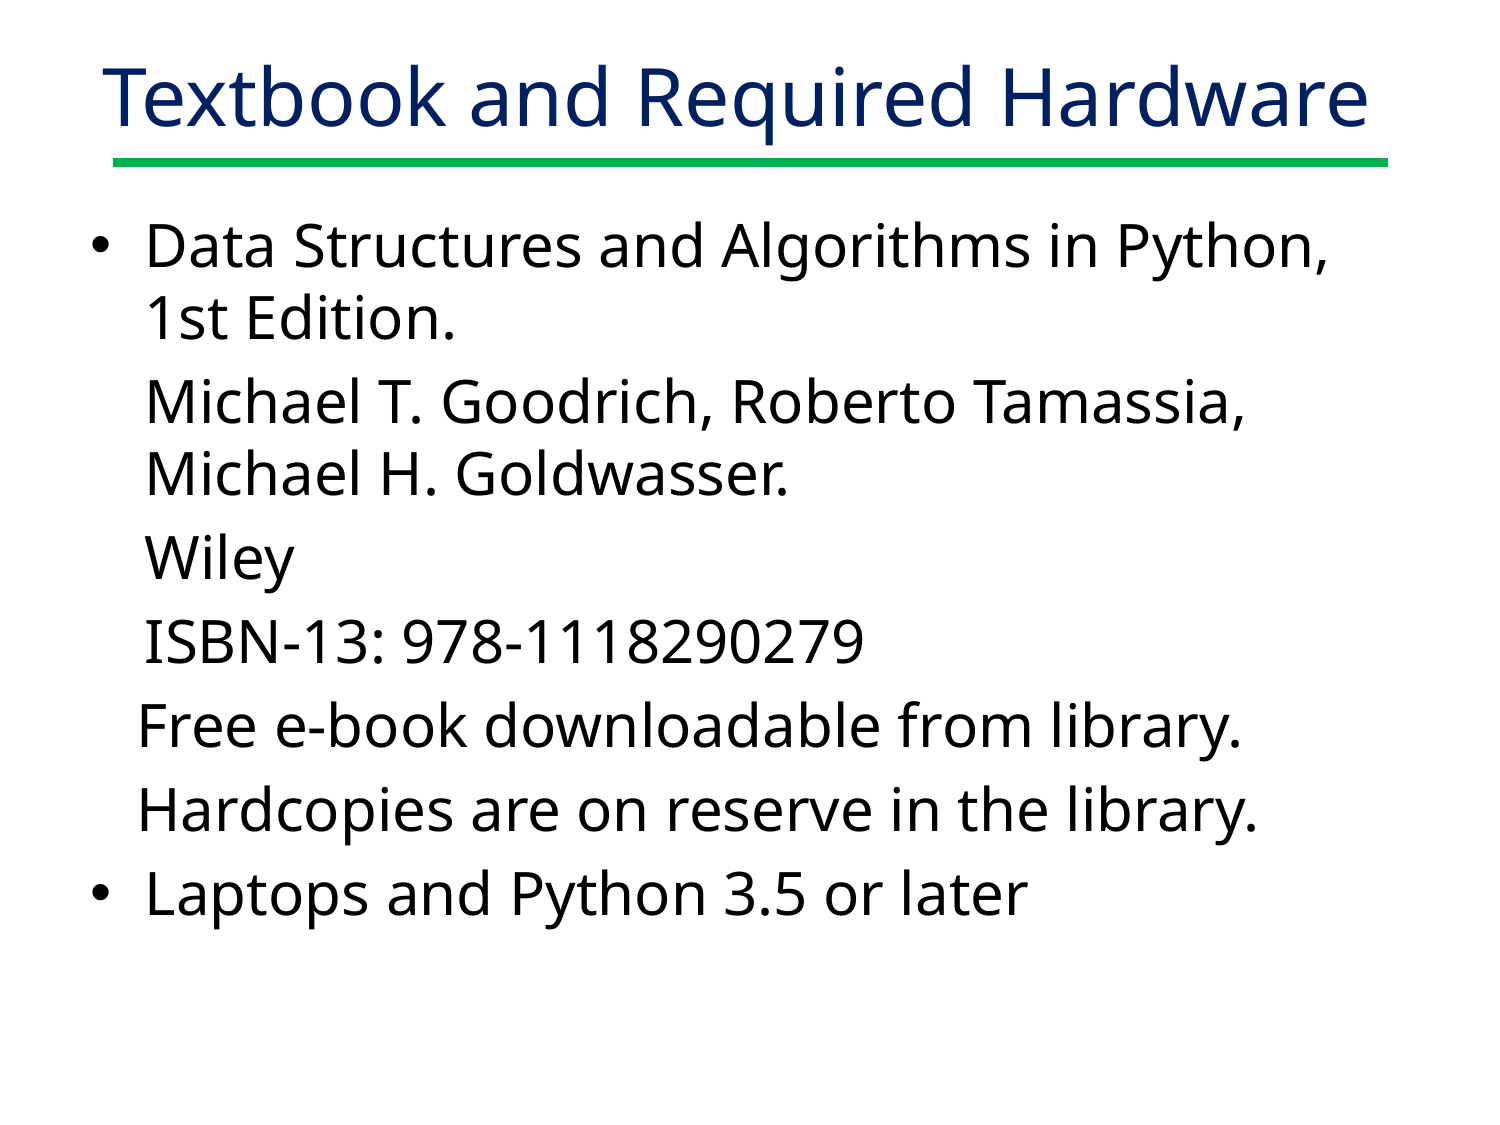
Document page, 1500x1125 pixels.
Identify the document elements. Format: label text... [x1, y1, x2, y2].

list Data Structures and Algorithms in Python, 1st Edition. Michael T. Goodrich, Roberto Tamassia, Michael H. Goldwasser. Wiley ISBN-13: 978-1118290279 Free e-book downloadable from library. Hardcopies are on reserve in the library. Laptops and Python 3.5 or later [75, 200, 1425, 943]
title Textbook and Required Hardware [87, 0, 1388, 188]
